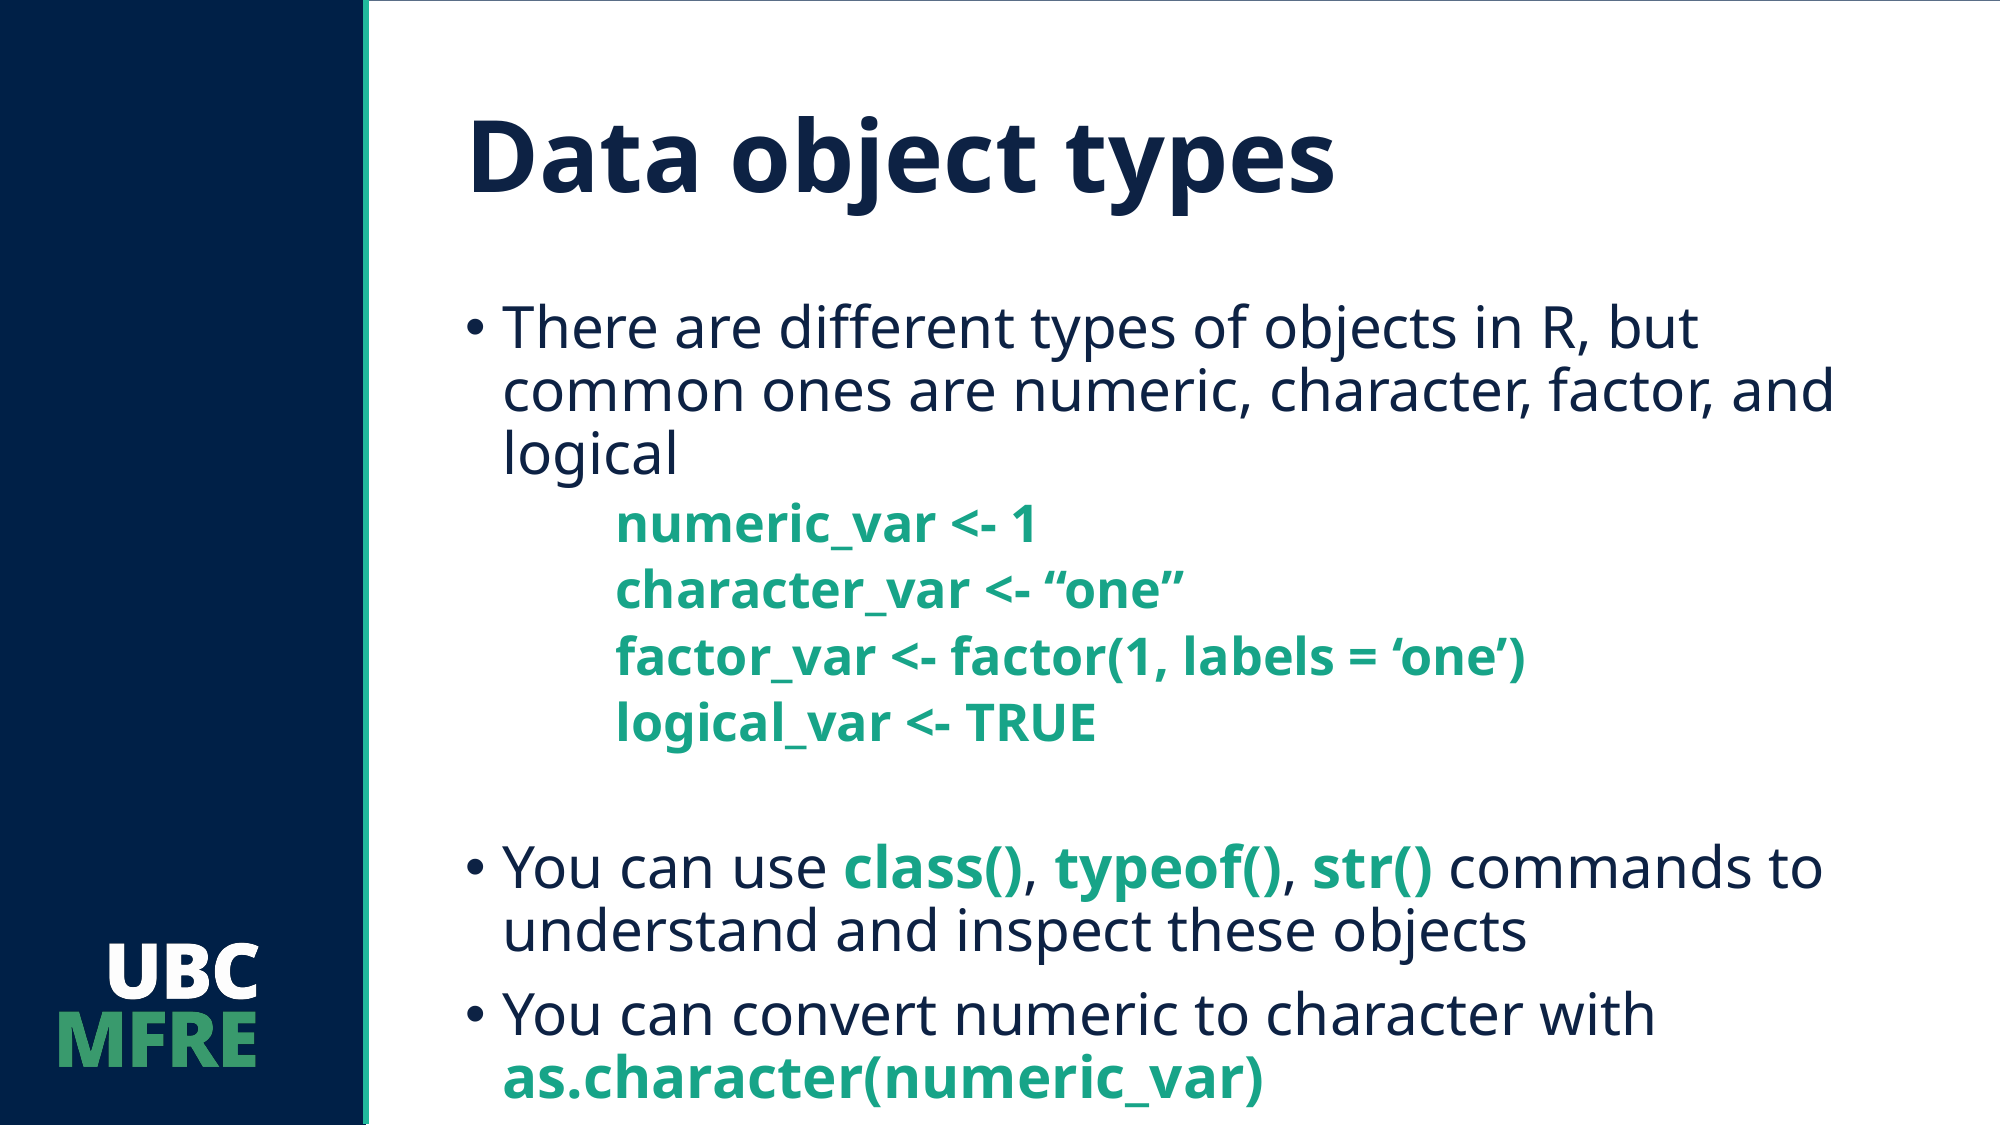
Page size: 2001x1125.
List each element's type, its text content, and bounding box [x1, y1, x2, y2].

picture [37, 928, 279, 1083]
title Data object types [450, 50, 1943, 269]
list There are different types of objects in R, but common ones are numeric, character, factor, and logical numeric_var <- 1 character_var <- “one” factor_var <- factor(1, labels = ‘one’) logical_var <- TRUE You can use class(), typeof(), str() commands to understand and inspect these objects You can convert numeric to character with as.character(numeric_var) [450, 290, 1943, 1083]
